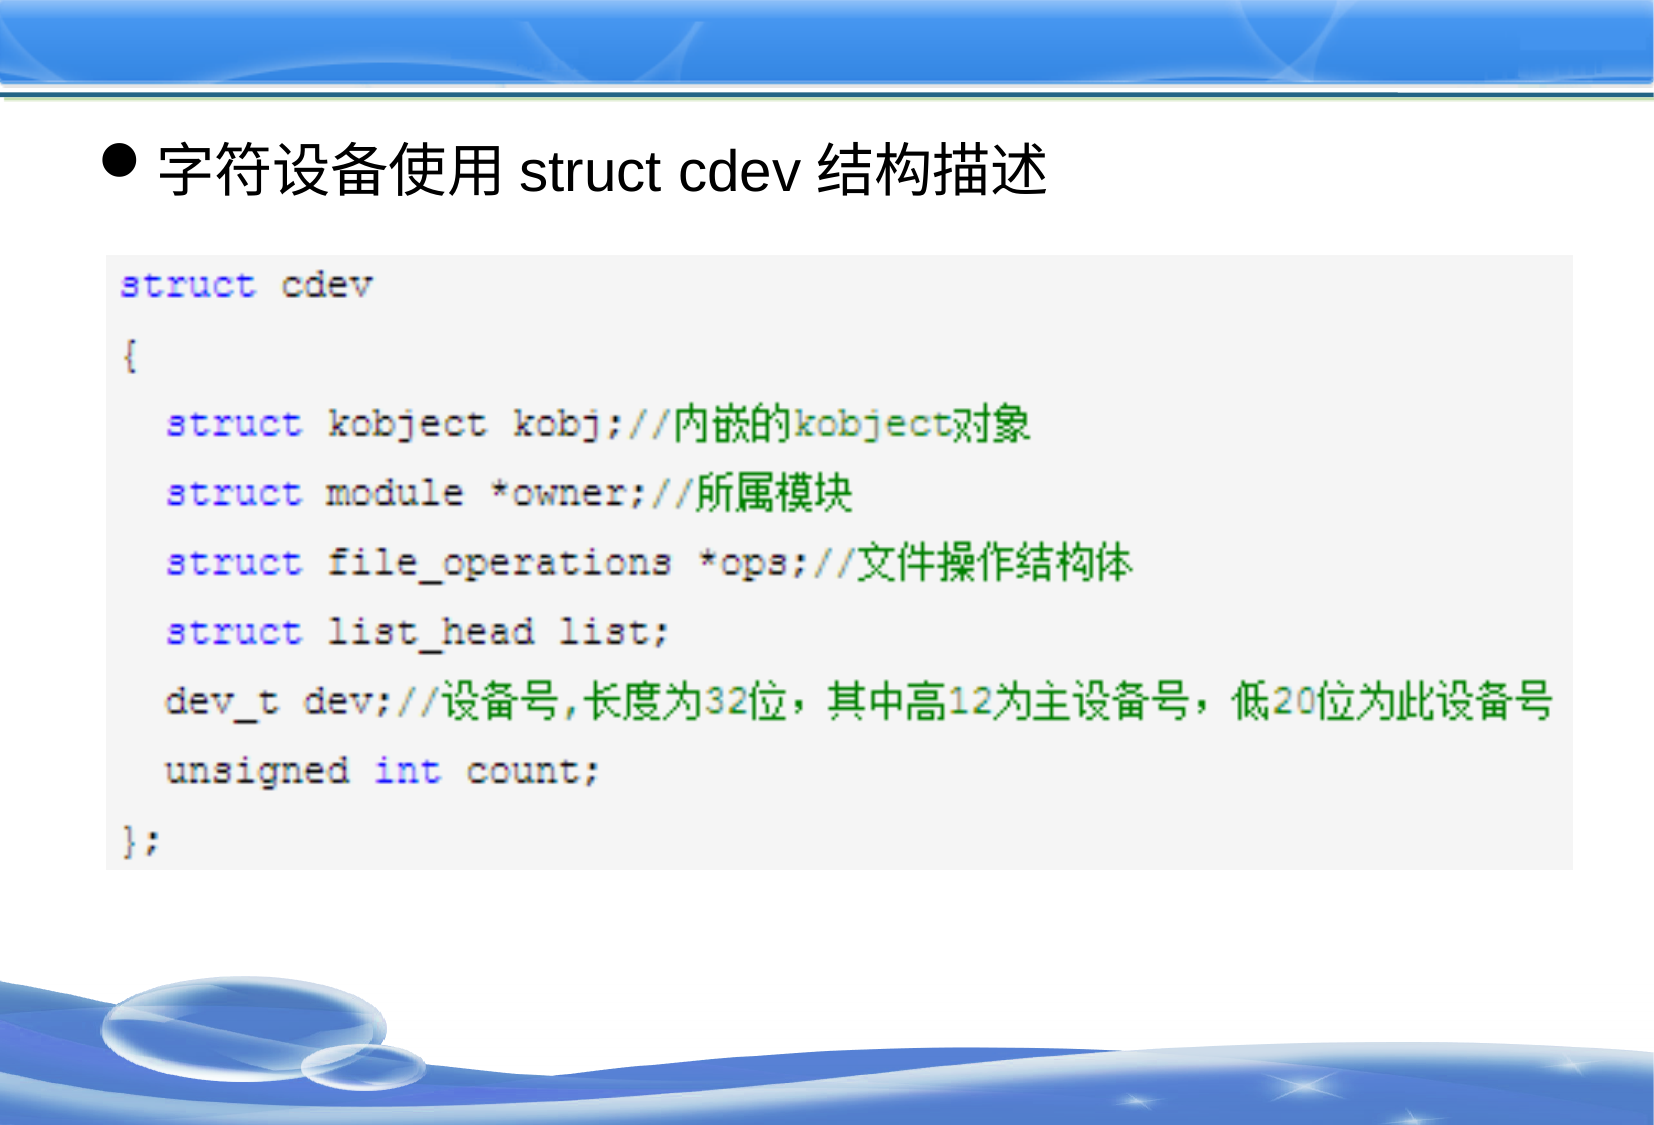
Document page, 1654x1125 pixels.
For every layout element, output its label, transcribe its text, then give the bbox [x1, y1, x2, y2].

list 字符设备使用struct cdev结构描述 [82, 125, 1572, 1006]
picture [106, 255, 1573, 870]
picture [0, 0, 1654, 88]
picture [0, 976, 1654, 1125]
